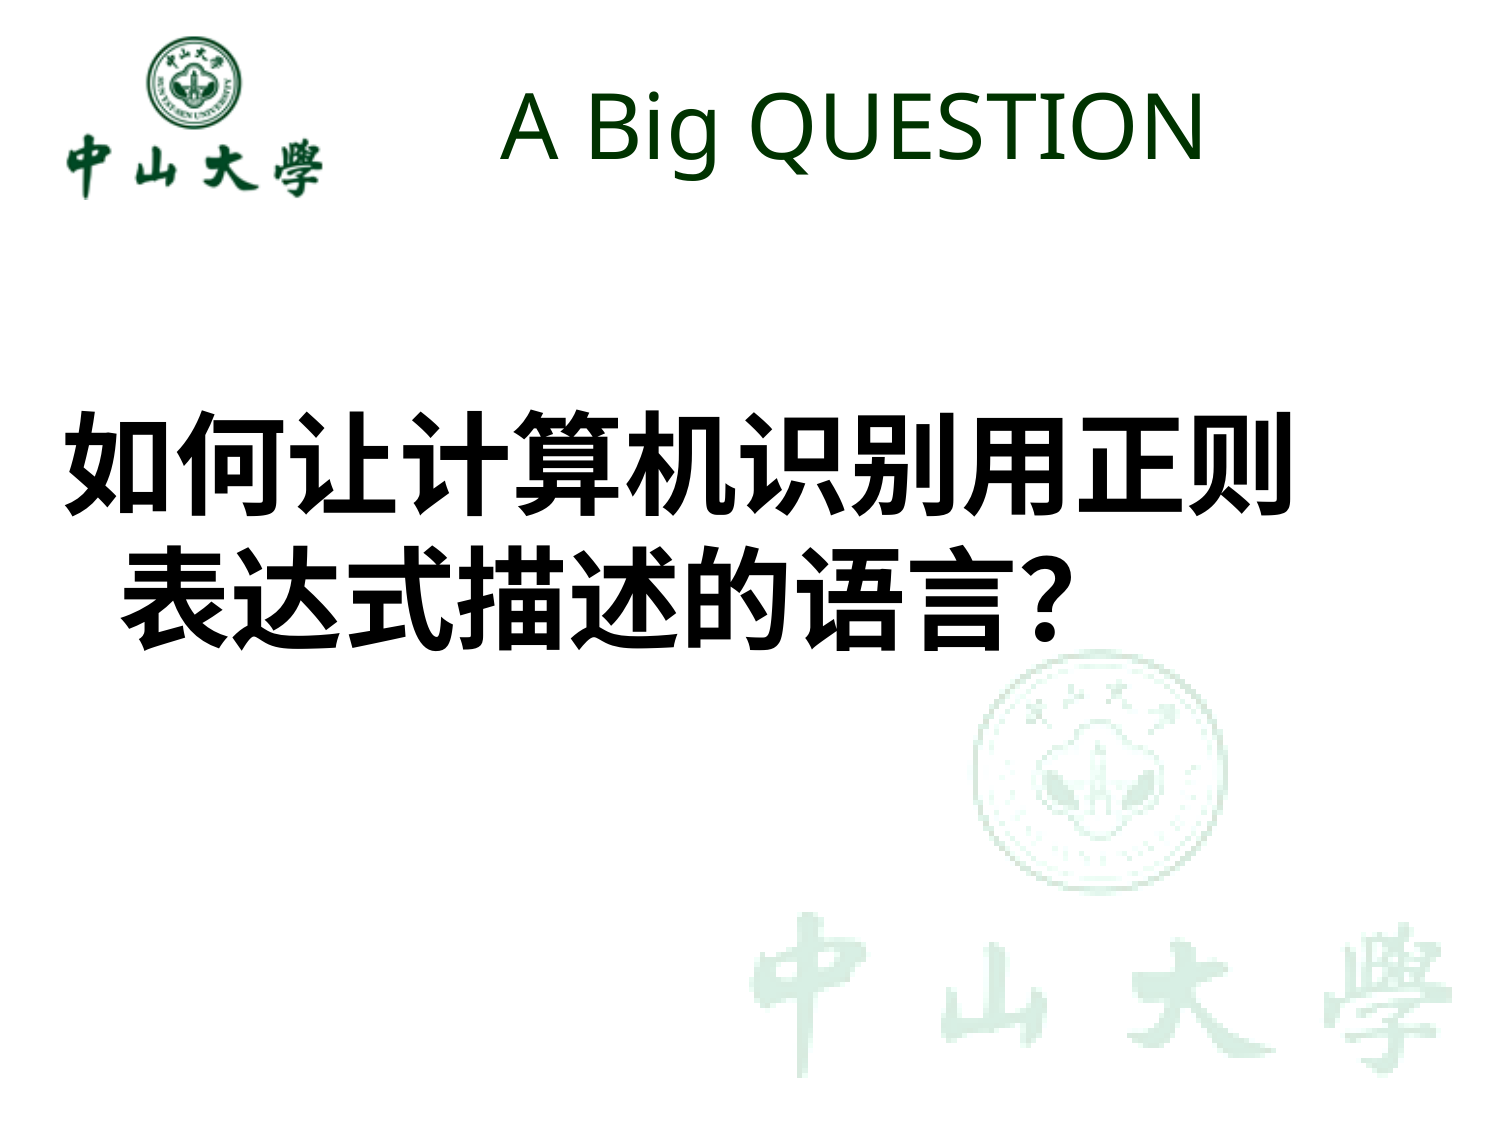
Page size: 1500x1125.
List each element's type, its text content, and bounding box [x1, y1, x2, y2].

title A Big QUESTION [280, 46, 1430, 200]
picture [46, 35, 340, 200]
list 如何让计算机识别用正则表达式描述的语言？ [46, 386, 1414, 633]
